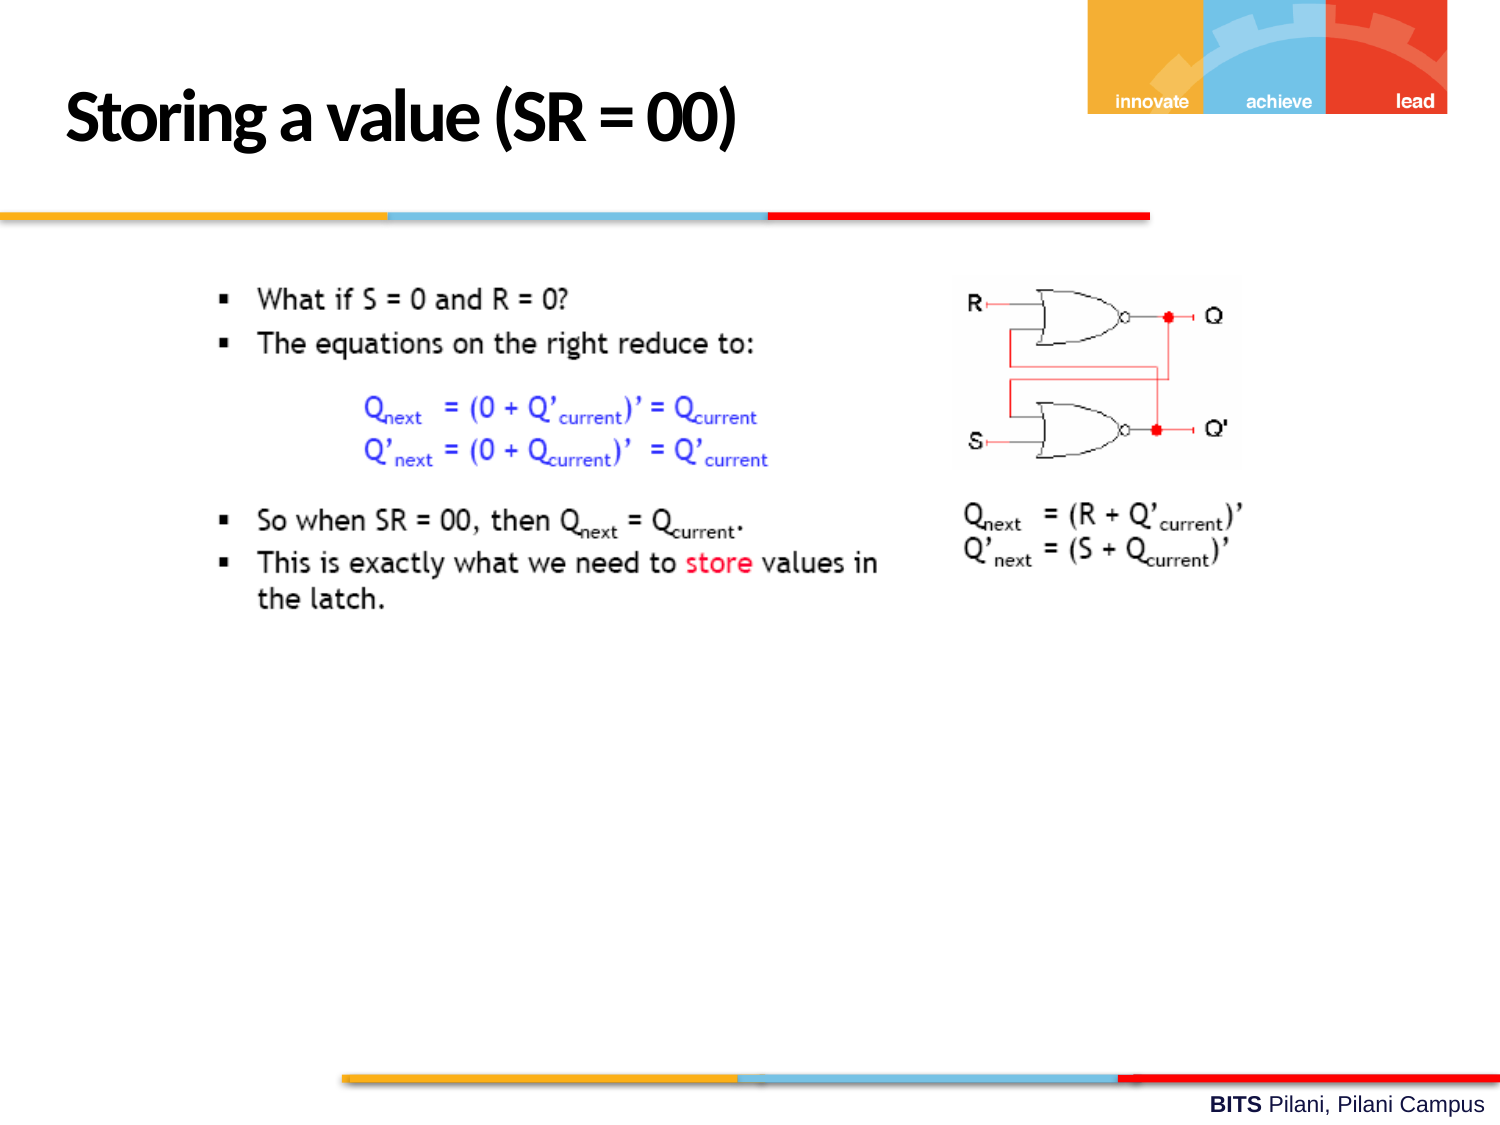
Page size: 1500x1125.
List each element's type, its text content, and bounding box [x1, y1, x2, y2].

list Storing a value (SR = 00) [50, 24, 1088, 213]
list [187, 274, 1282, 628]
picture [1087, 0, 1448, 114]
